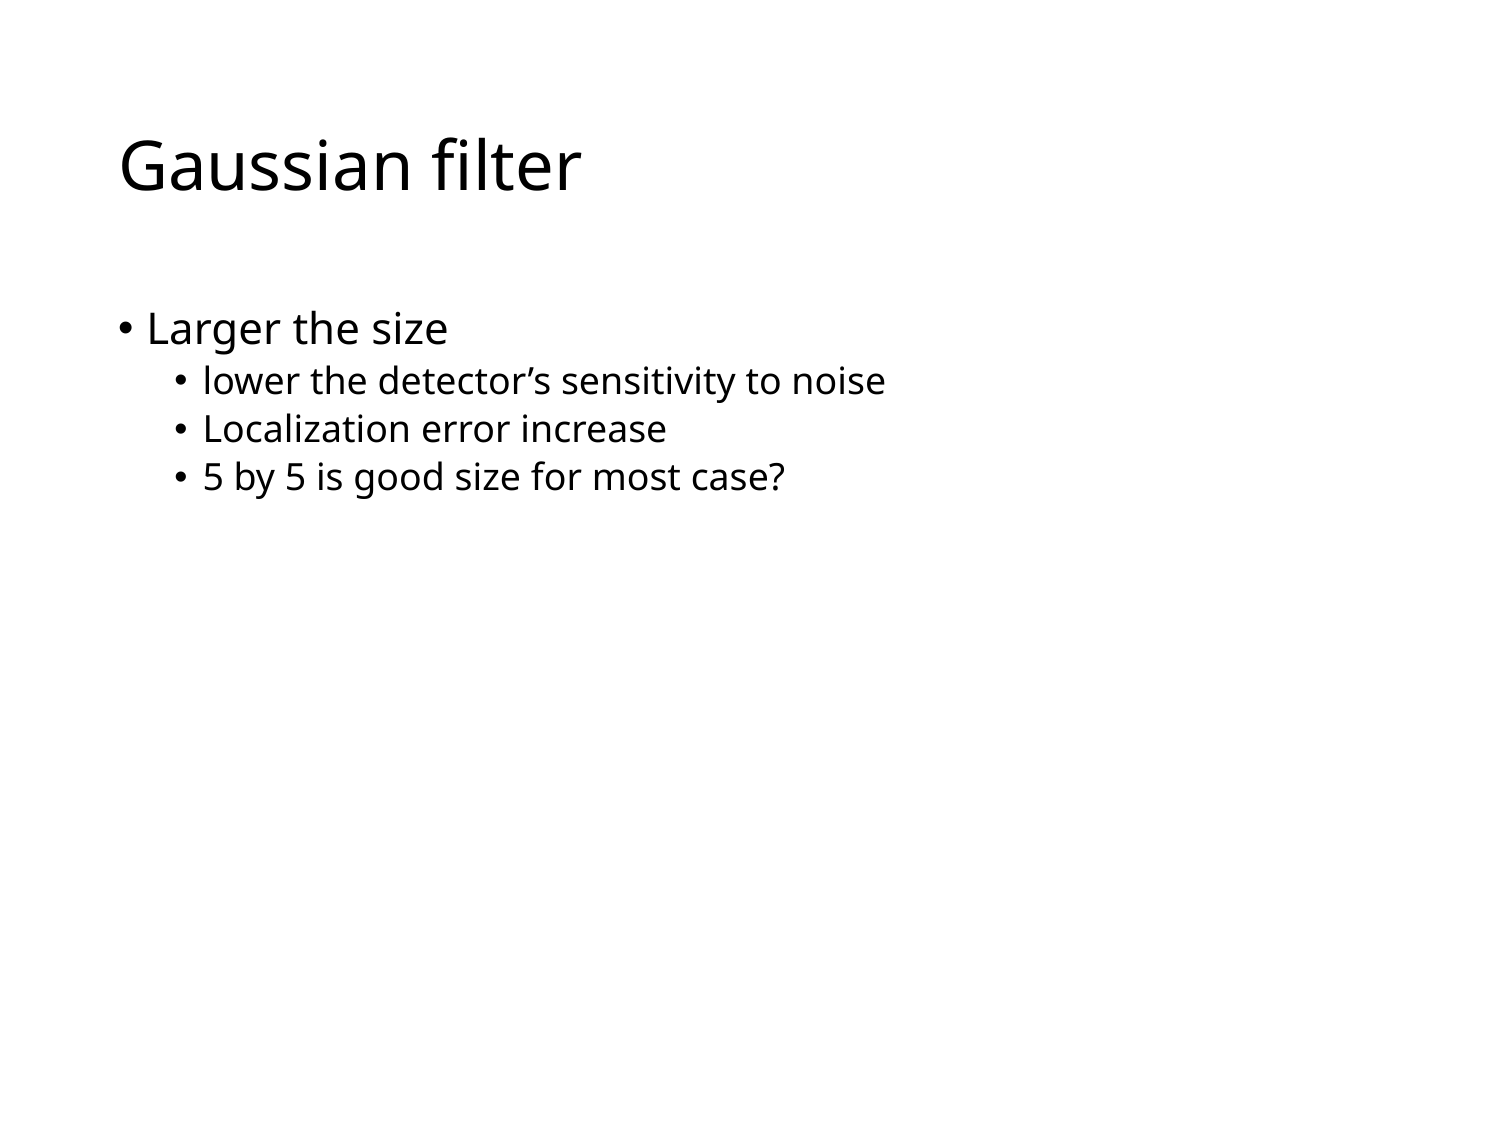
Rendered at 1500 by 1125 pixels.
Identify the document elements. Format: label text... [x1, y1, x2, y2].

title Gaussian filter [103, 59, 1397, 278]
list Larger the size lower the detector’s sensitivity to noise Localization error increase 5 by 5 is good size for most case? [103, 299, 1397, 1014]
